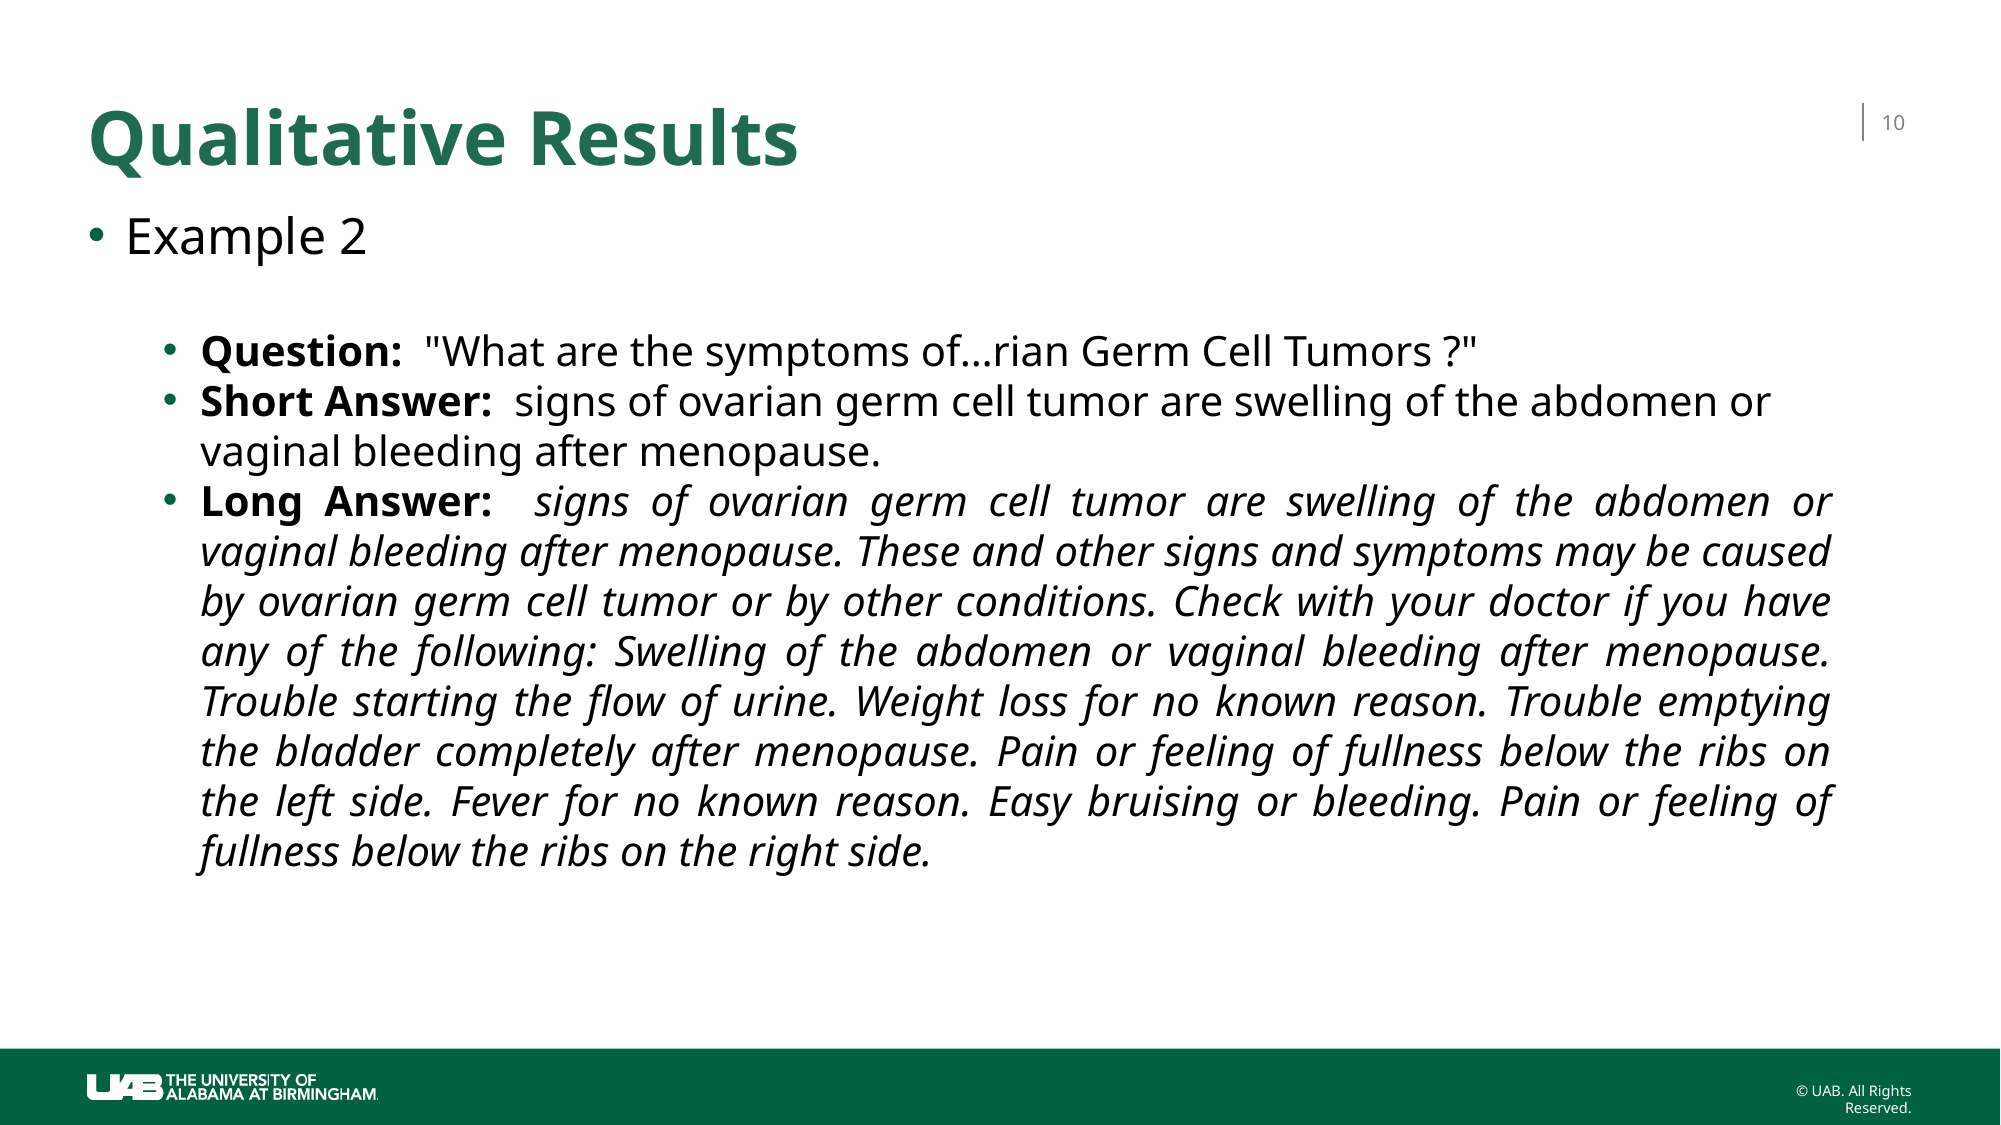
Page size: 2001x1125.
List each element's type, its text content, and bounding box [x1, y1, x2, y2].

picture [87, 1074, 378, 1100]
title Qualitative Results [87, 78, 1833, 204]
list Example 2 Question: "What are the symptoms of…rian Germ Cell Tumors ?" Short Answer: signs of ovarian germ cell tumor are swelling of the abdomen or vaginal bleeding after menopause. Long Answer: signs of ovarian germ cell tumor are swelling of the abdomen or vaginal bleeding after menopause. These and other signs and symptoms may be caused by ovarian germ cell tumor or by other conditions. Check with your doctor if you have any of the following: Swelling of the abdomen or vaginal bleeding after menopause. Trouble starting the flow of urine. Weight loss for no known reason. Trouble emptying the bladder completely after menopause. Pain or feeling of fullness below the ribs on the left side. Fever for no known reason. Easy bruising or bleeding. Pain or feeling of fullness below the ribs on the right side. [87, 204, 1833, 984]
slide_number 10 [1881, 93, 1932, 154]
